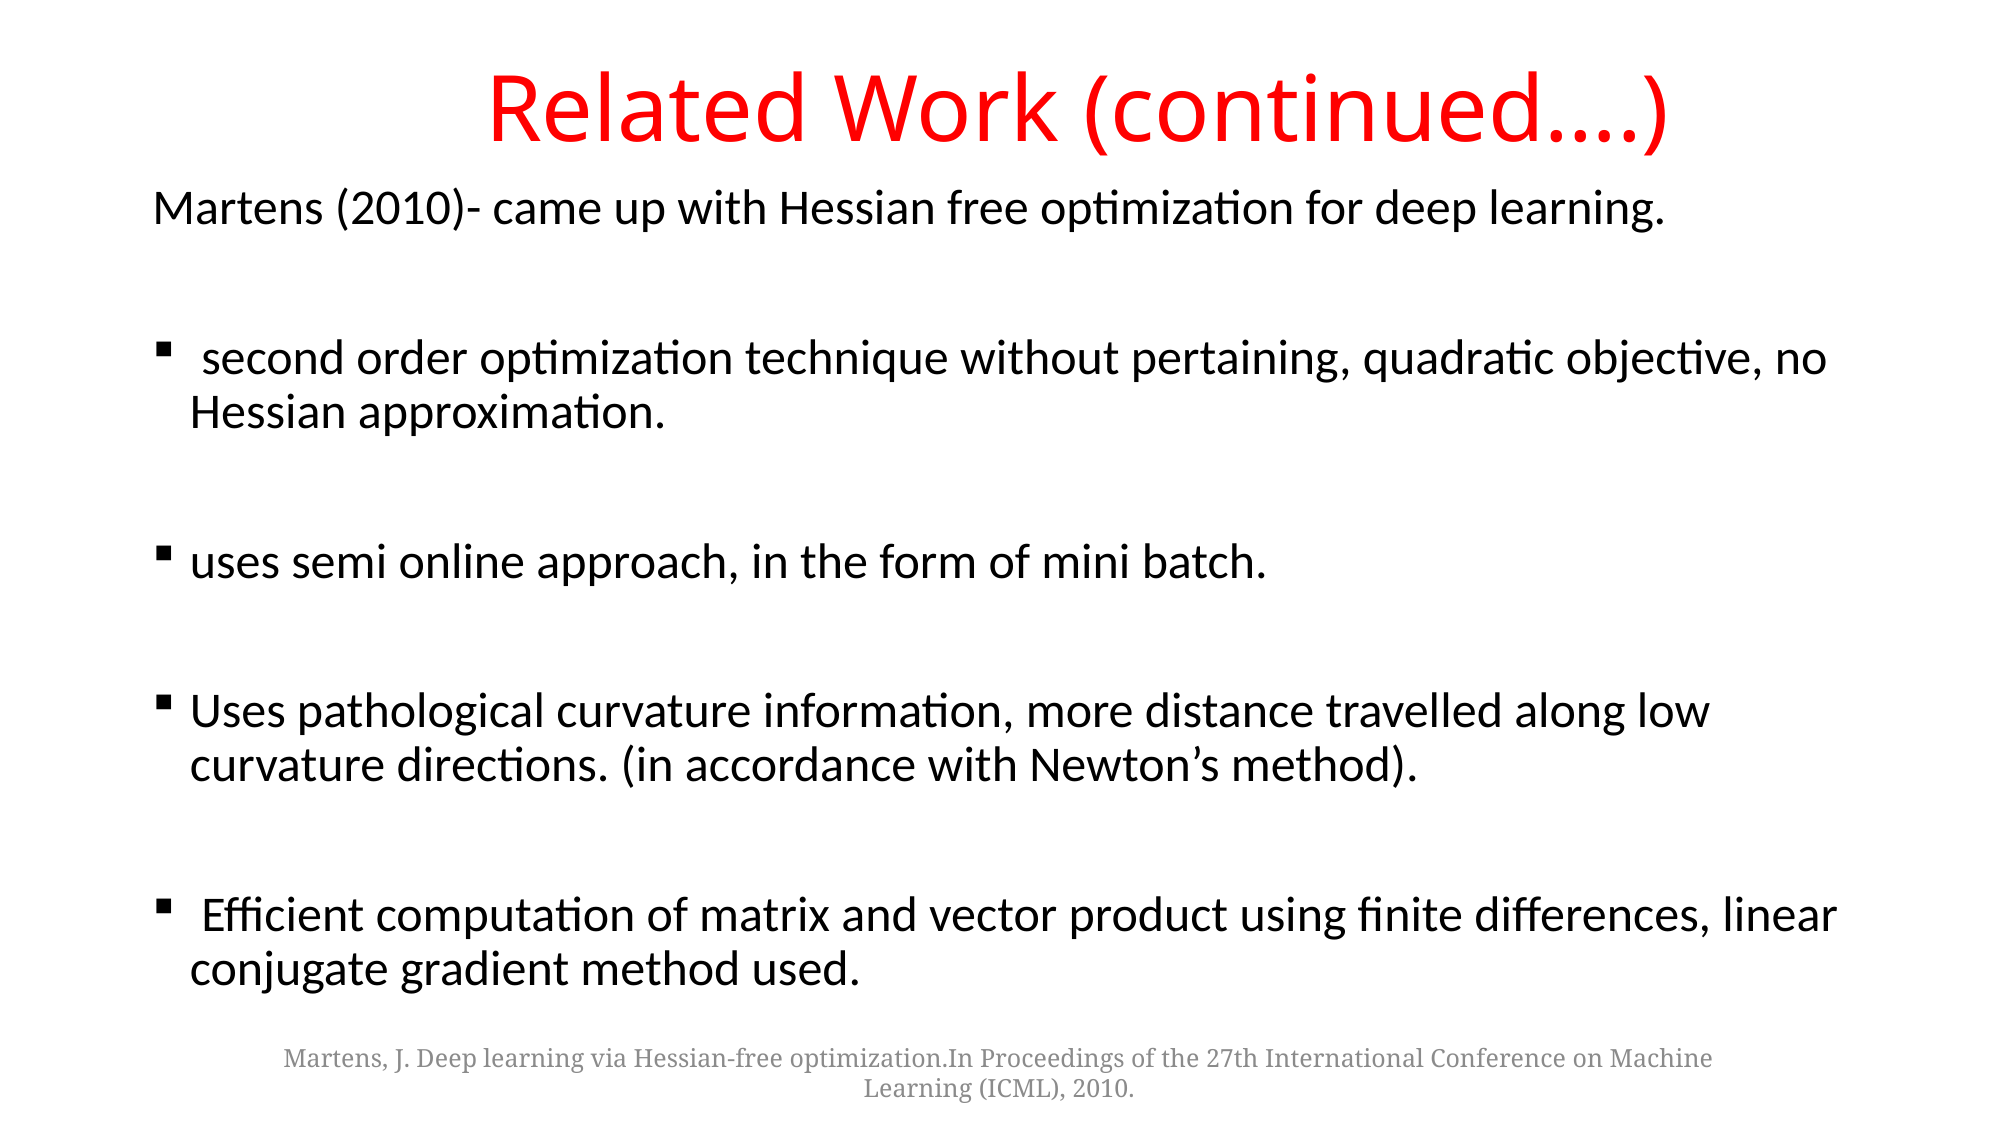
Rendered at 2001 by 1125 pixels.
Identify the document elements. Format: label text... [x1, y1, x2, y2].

title Related Work (continued….) [137, 34, 1863, 174]
footer Martens, J. Deep learning via Hessian-free optimization.In Proceedings of the 27th International Conference on Machine Learning (ICML), 2010. [218, 1042, 1780, 1103]
list Martens (2010)- came up with Hessian free optimization for deep learning. second order optimization technique without pertaining, quadratic objective, no Hessian approximation. uses semi online approach, in the form of mini batch. Uses pathological curvature information, more distance travelled along low curvature directions. (in accordance with Newton’s method). Efficient computation of matrix and vector product using finite differences, linear conjugate gradient method used. [137, 174, 1863, 1009]
